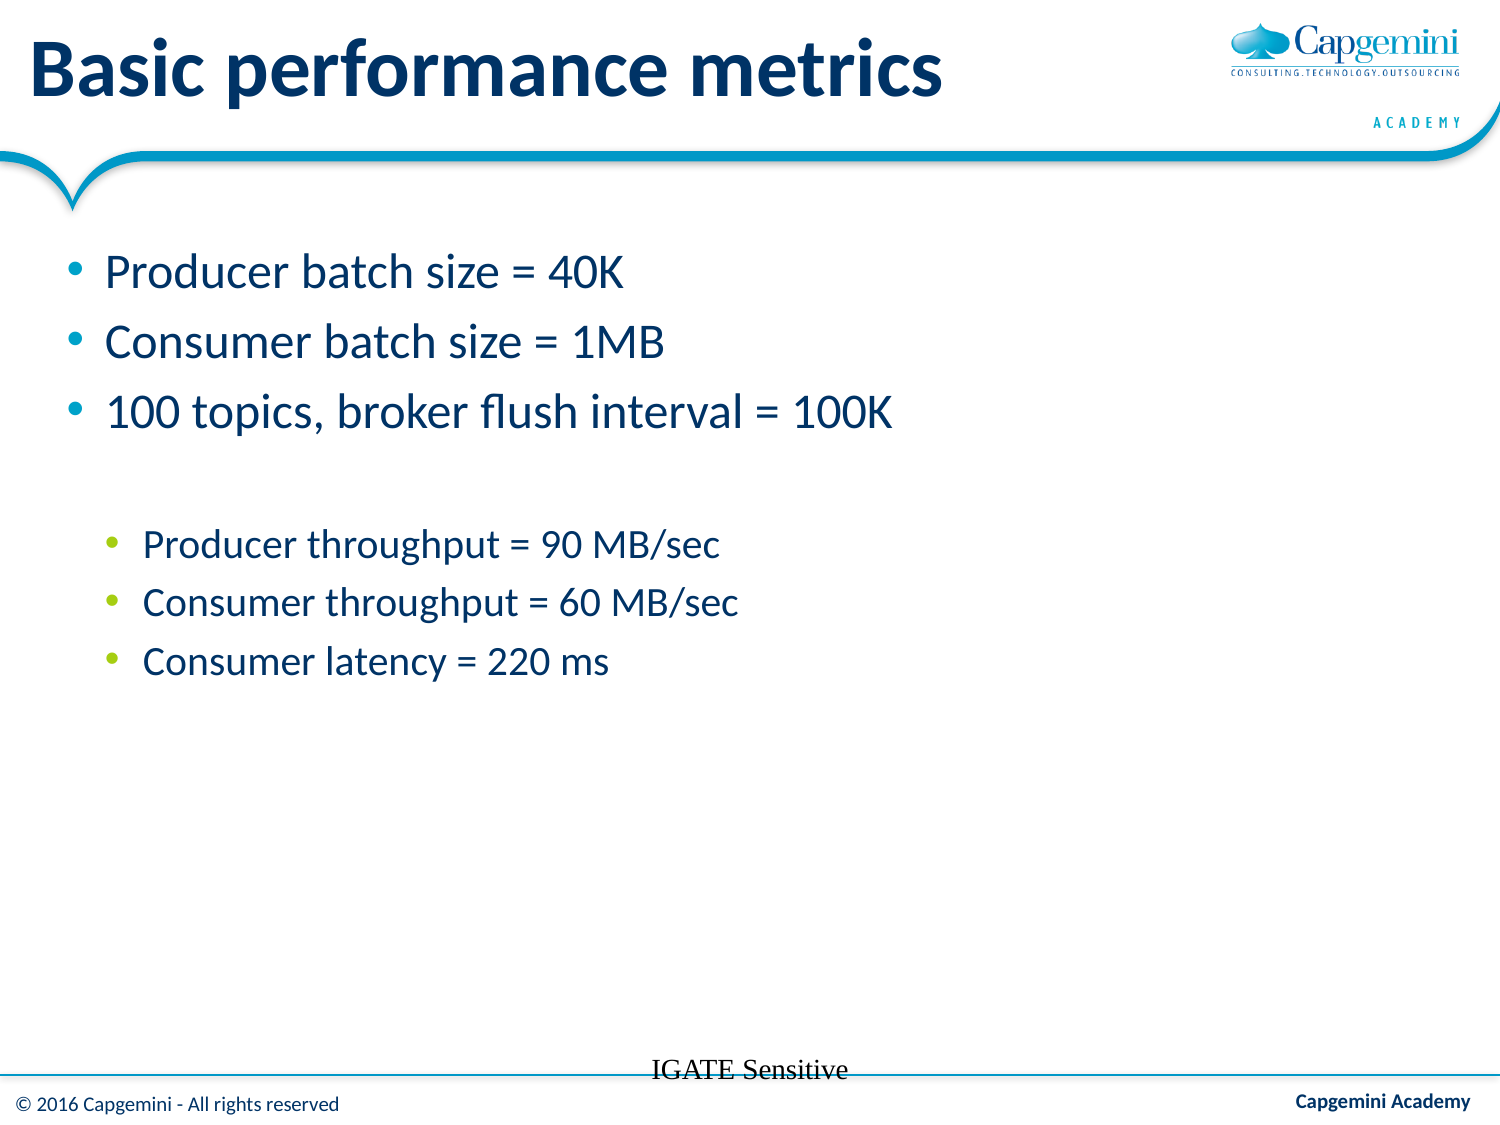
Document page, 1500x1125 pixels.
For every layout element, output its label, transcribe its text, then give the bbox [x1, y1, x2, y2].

picture [1229, 23, 1461, 128]
list Producer batch size = 40K Consumer batch size = 1MB 100 topics, broker flush interval = 100K Producer throughput = 90 MB/sec Consumer throughput = 60 MB/sec Consumer latency = 220 ms [51, 230, 1449, 1028]
footer IGATE Sensitive [512, 1042, 988, 1103]
title Basic performance metrics [0, 0, 1194, 151]
